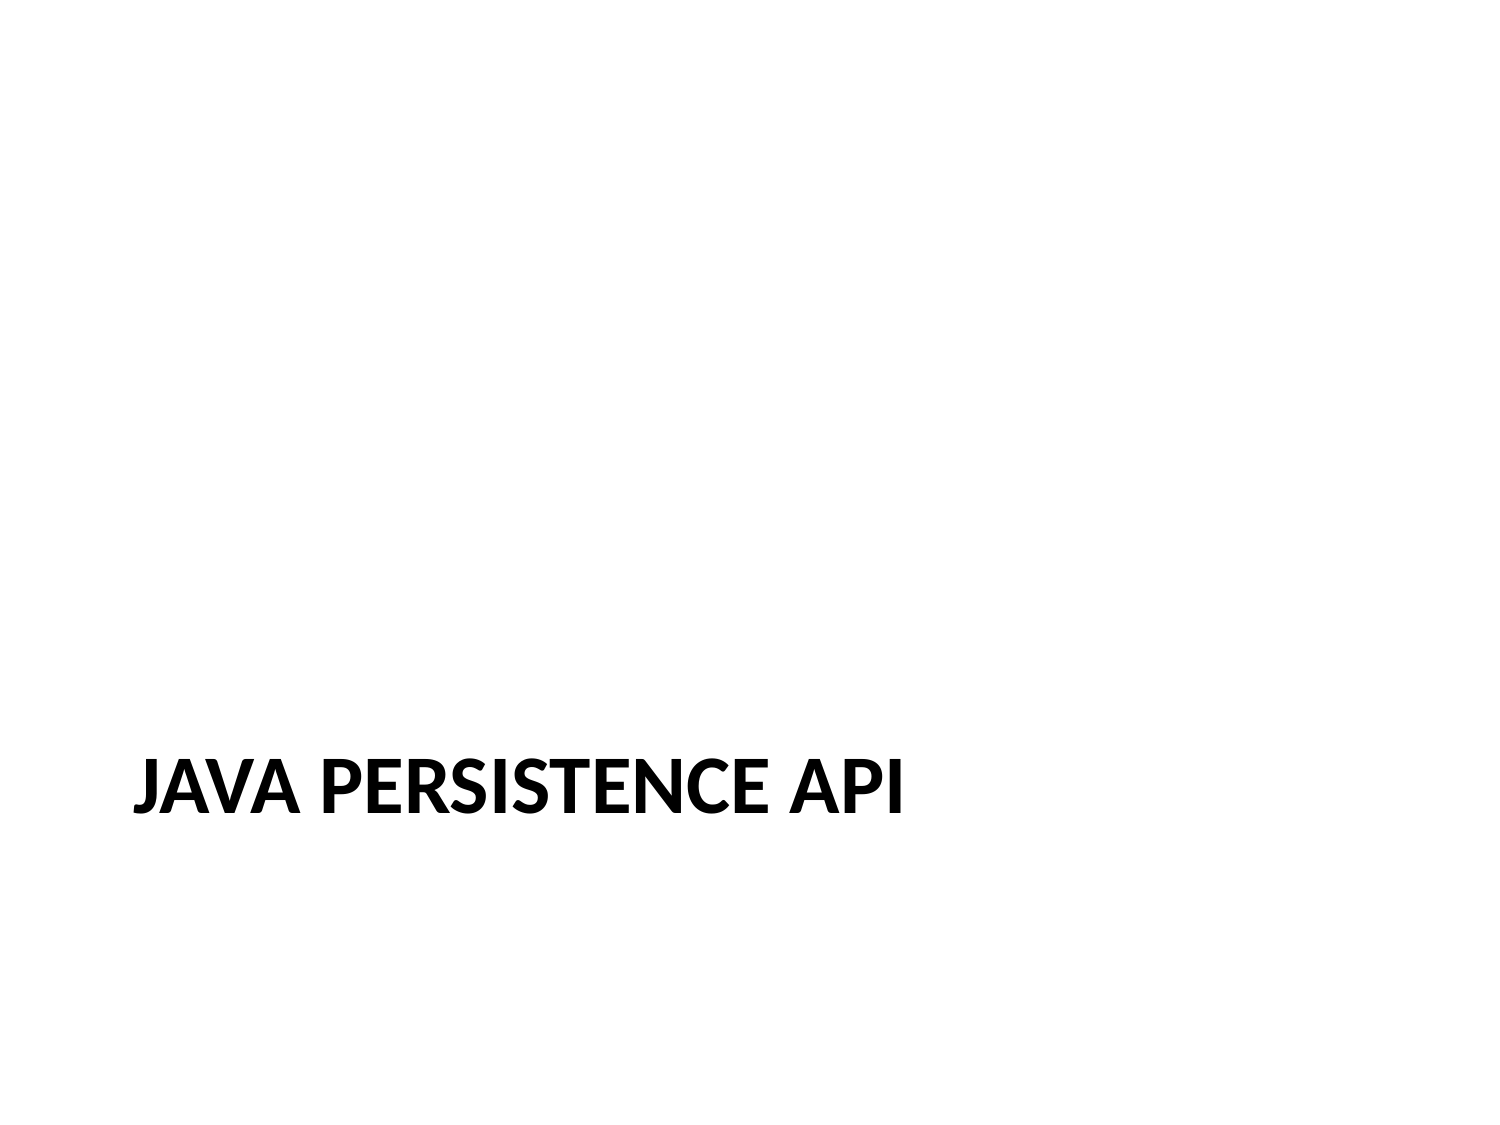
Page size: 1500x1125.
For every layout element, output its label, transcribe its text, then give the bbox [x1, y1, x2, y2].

title Java persistence API [118, 722, 1394, 947]
